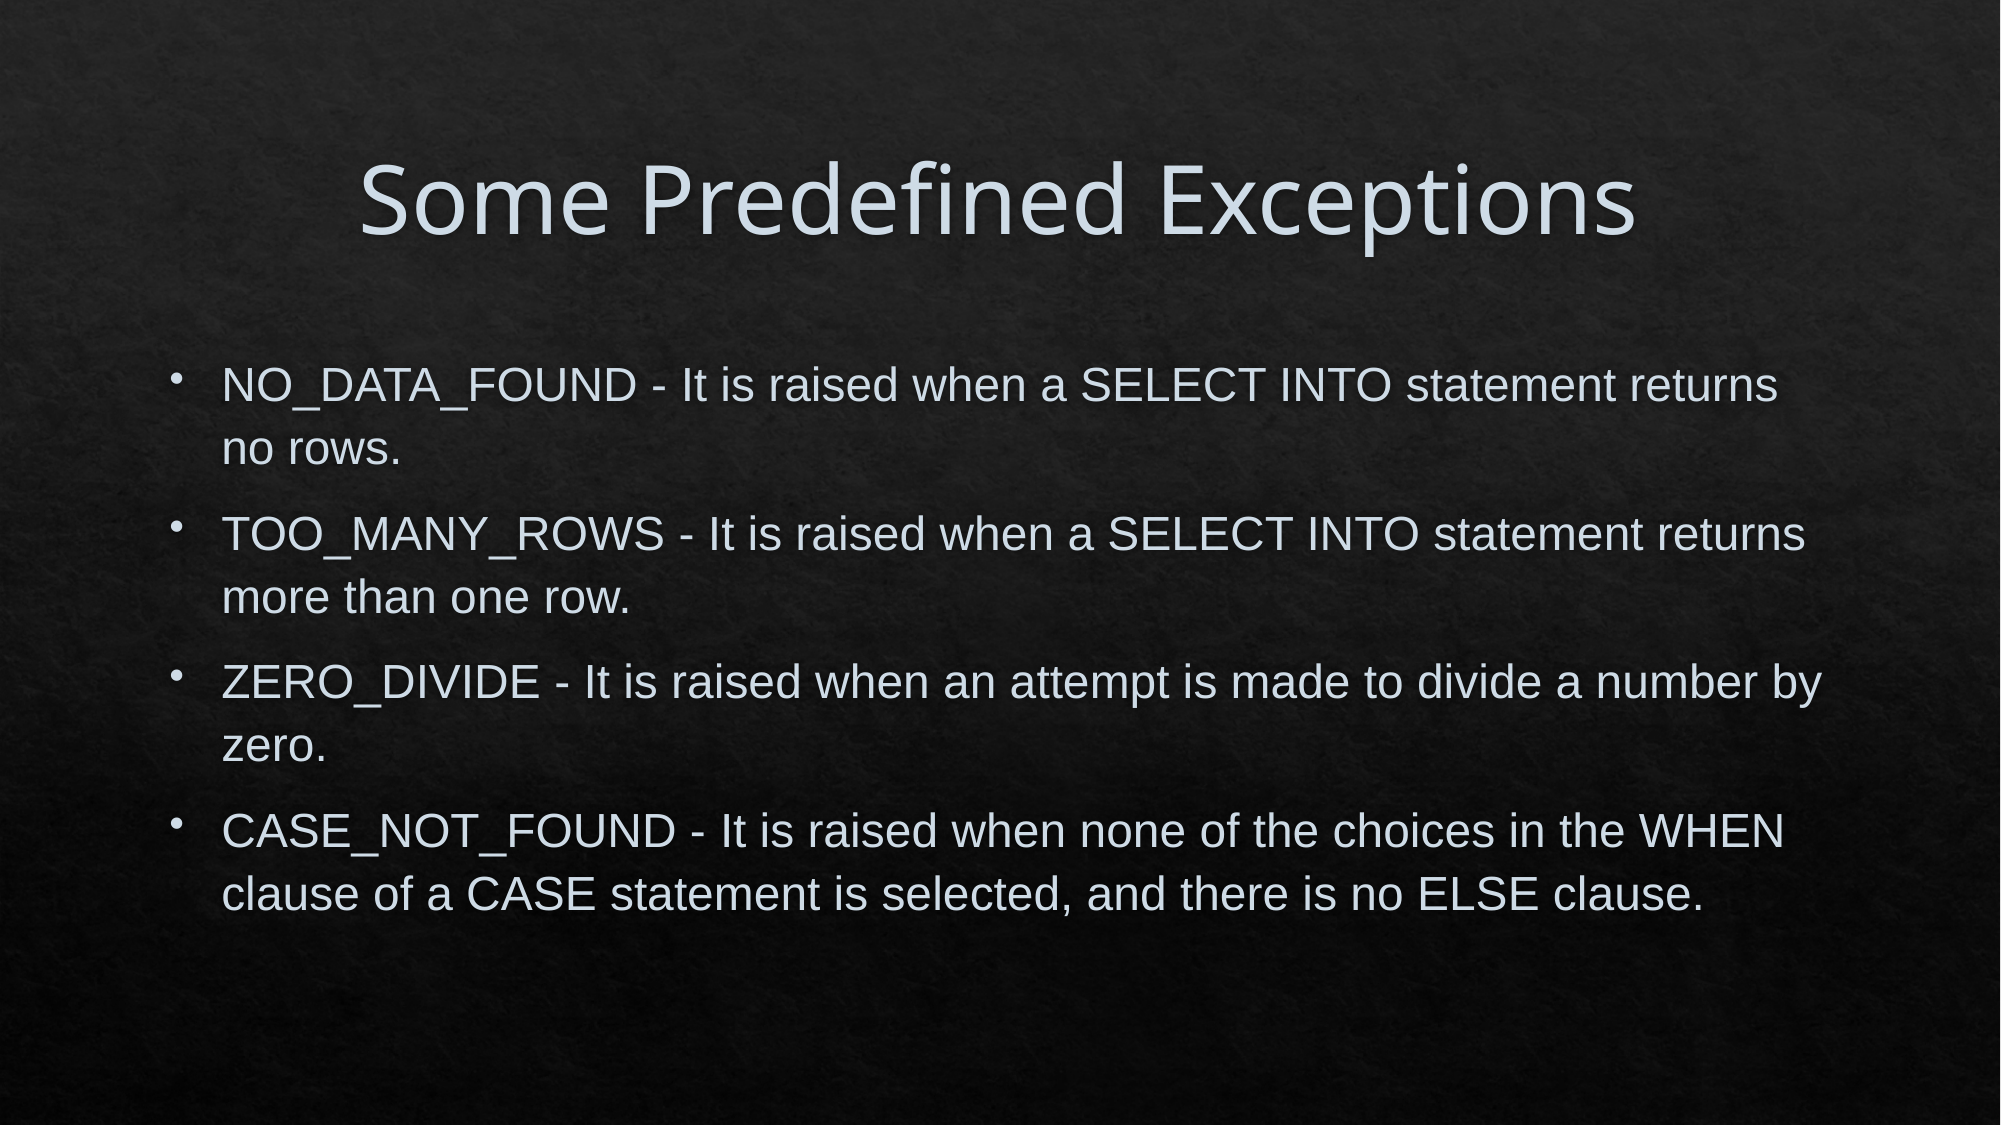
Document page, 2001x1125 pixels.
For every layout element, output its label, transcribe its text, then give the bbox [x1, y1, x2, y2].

list NO_DATA_FOUND - It is raised when a SELECT INTO statement returns no rows. TOO_MANY_ROWS - It is raised when a SELECT INTO statement returns more than one row. ZERO_DIVIDE - It is raised when an attempt is made to divide a number by zero. CASE_NOT_FOUND - It is raised when none of the choices in the WHEN clause of a CASE statement is selected, and there is no ELSE clause. [149, 340, 1849, 1025]
title Some Predefined Exceptions [149, 99, 1849, 307]
